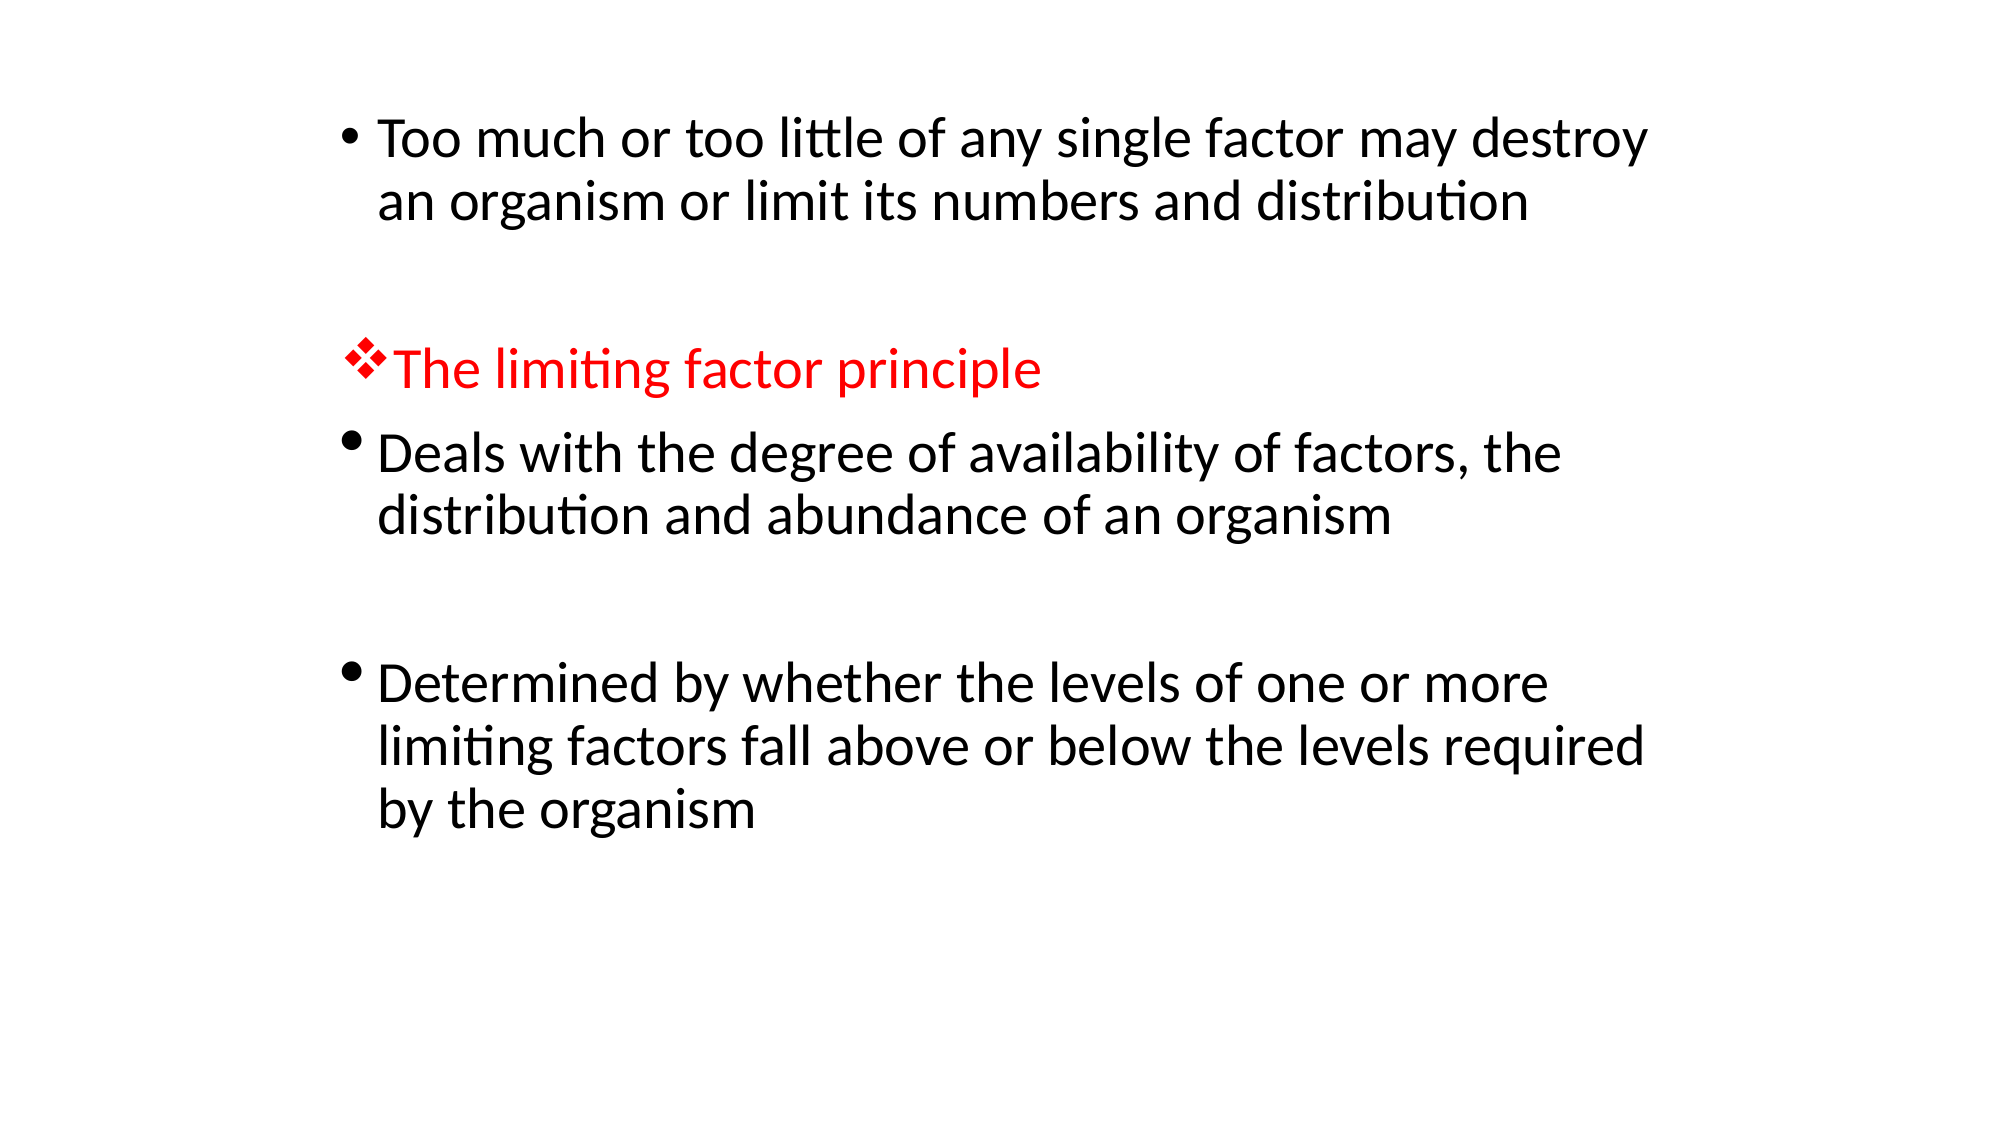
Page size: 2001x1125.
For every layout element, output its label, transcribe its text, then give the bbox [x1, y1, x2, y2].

list Too much or too little of any single factor may destroy an organism or limit its numbers and distribution The limiting factor principle Deals with the degree of availability of factors, the distribution and abundance of an organism Determined by whether the levels of one or more limiting factors fall above or below the levels required by the organism [324, 99, 1675, 1038]
